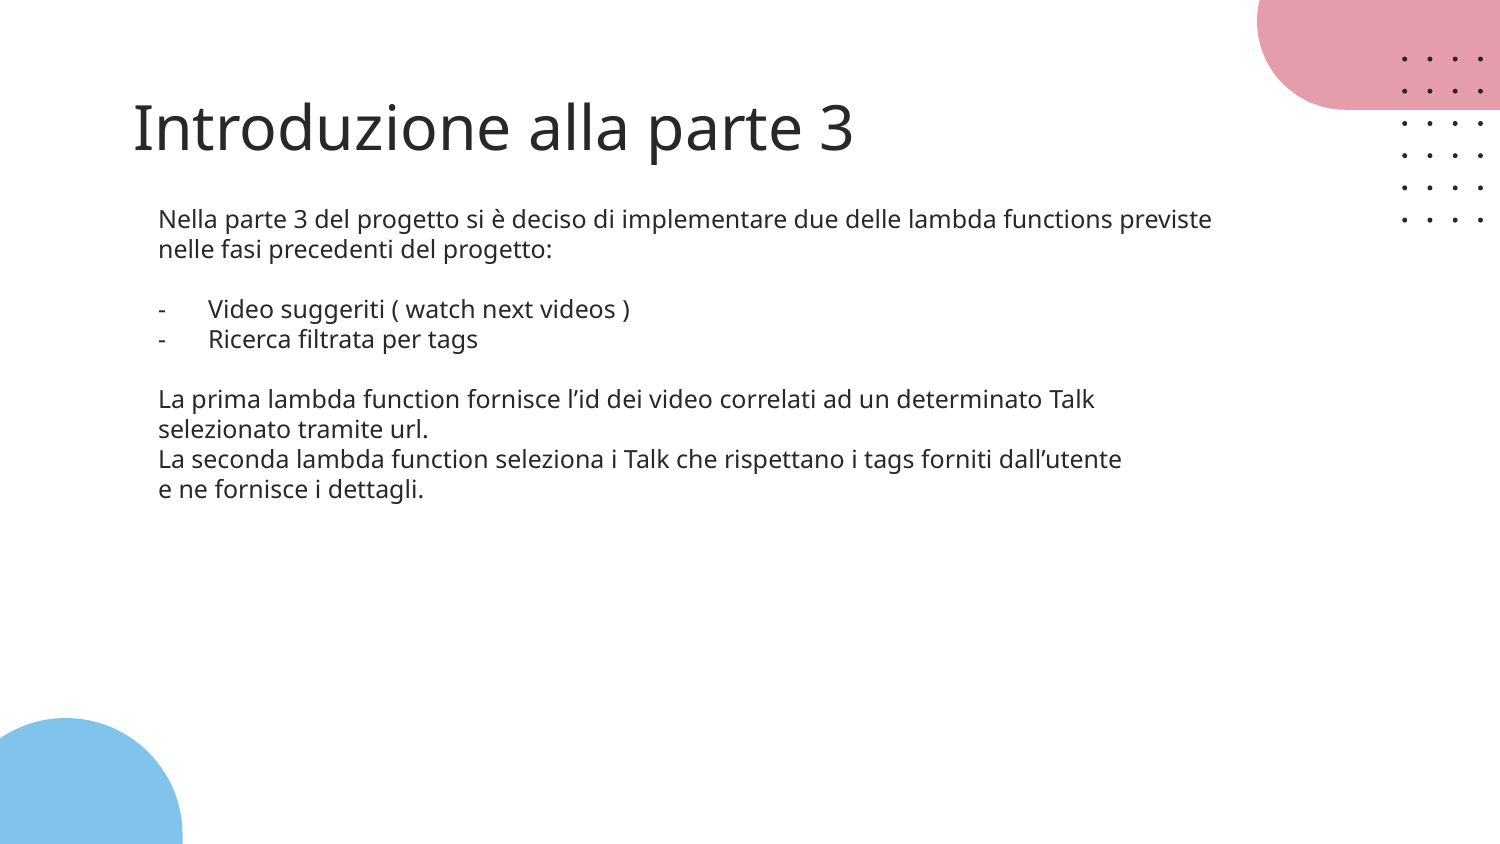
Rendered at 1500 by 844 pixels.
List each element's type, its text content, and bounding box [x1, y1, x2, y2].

list Nella parte 3 del progetto si è deciso di implementare due delle lambda functions previste nelle fasi precedenti del progetto: Video suggeriti ( watch next videos ) Ricerca filtrata per tags La prima lambda function fornisce l’id dei video correlati ad un determinato Talk selezionato tramite url. La seconda lambda function seleziona i Talk che rispettano i tags forniti dall’utente e ne fornisce i dettagli. [118, 188, 1237, 554]
title Introduzione alla parte 3 [118, 72, 1382, 167]
